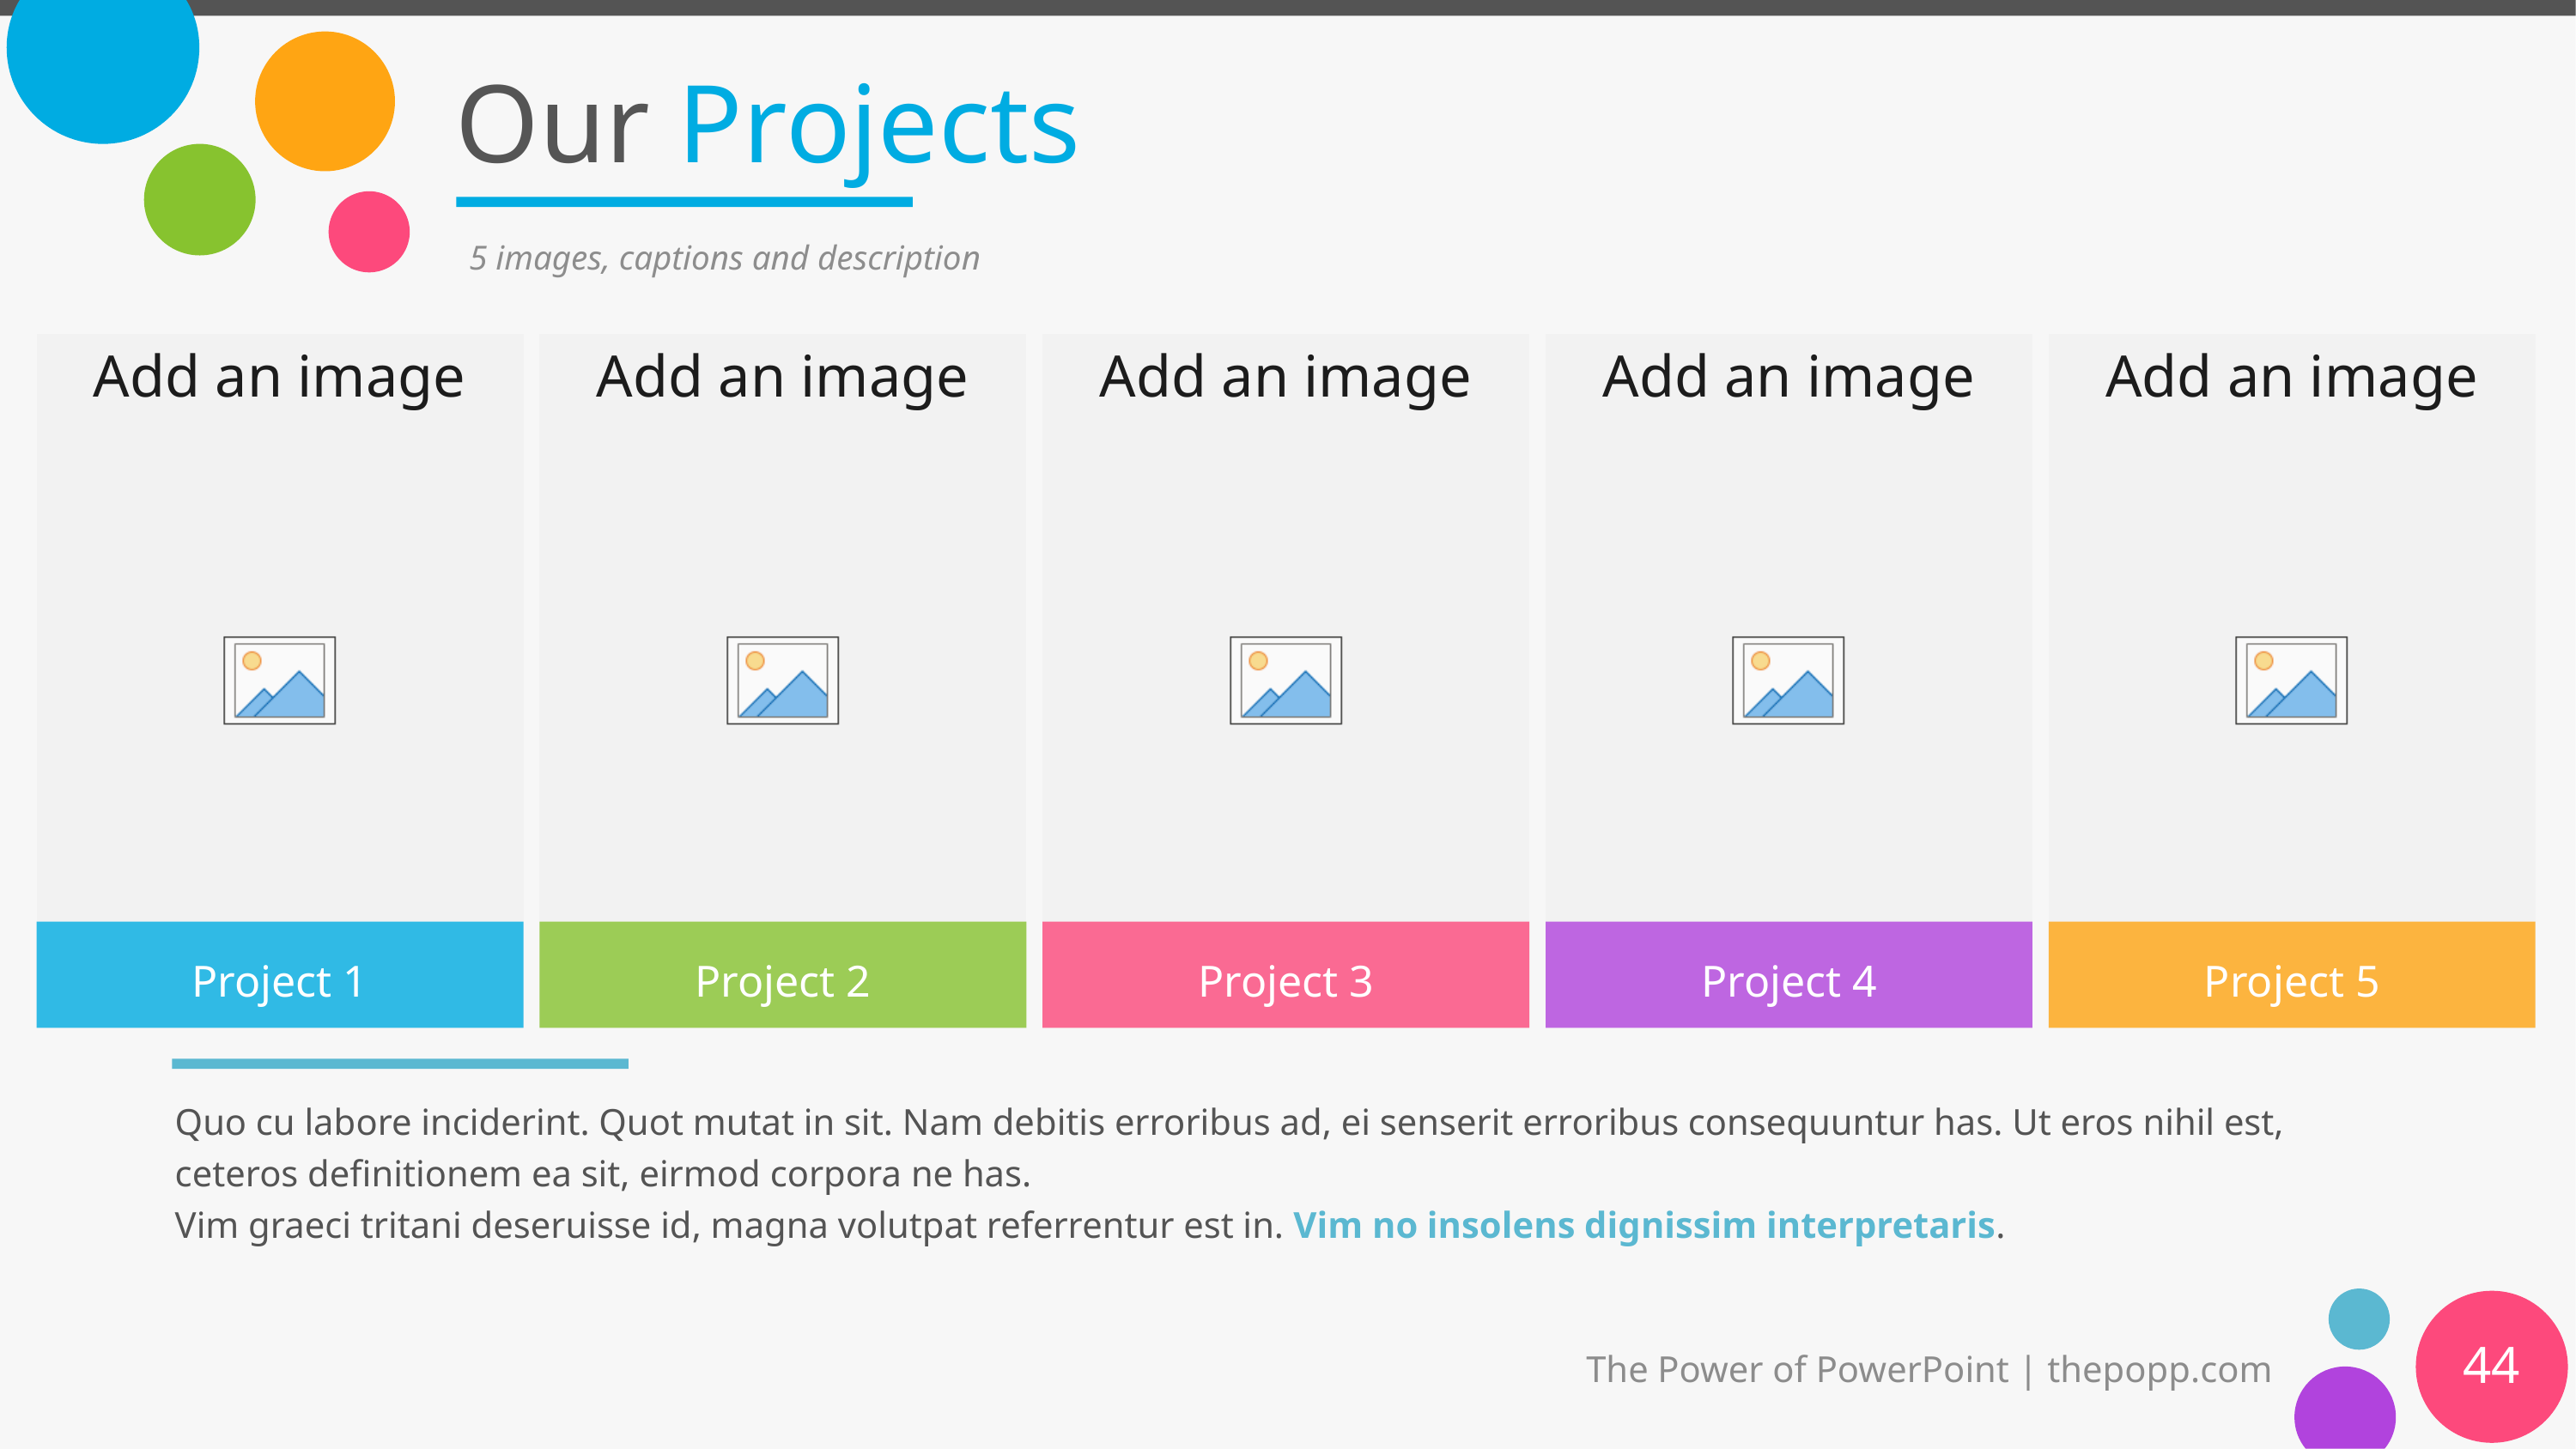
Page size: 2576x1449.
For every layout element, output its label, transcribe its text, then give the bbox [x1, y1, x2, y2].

picture [2048, 333, 2537, 1028]
picture [1545, 333, 2033, 1028]
list Quo cu labore inciderint. Quot mutat in sit. Nam debitis erroribus ad, ei senserit erroribus consequuntur has. Ut eros nihil est, ceteros definitionem ea sit, eirmod corpora ne has. Vim graeci tritani deseruisse id, magna volutpat referrentur est in. Vim no insolens dignissim interpretaris. [151, 1079, 2434, 1295]
title Our Projects [433, 34, 2454, 204]
picture [36, 333, 524, 1028]
footer The Power of PowerPoint | thepopp.com [1479, 1332, 2296, 1410]
list 5 images, captions and description [446, 217, 2465, 288]
picture [1042, 333, 1530, 1028]
slide_number 44 [2415, 1328, 2568, 1406]
picture [539, 333, 1027, 1028]
